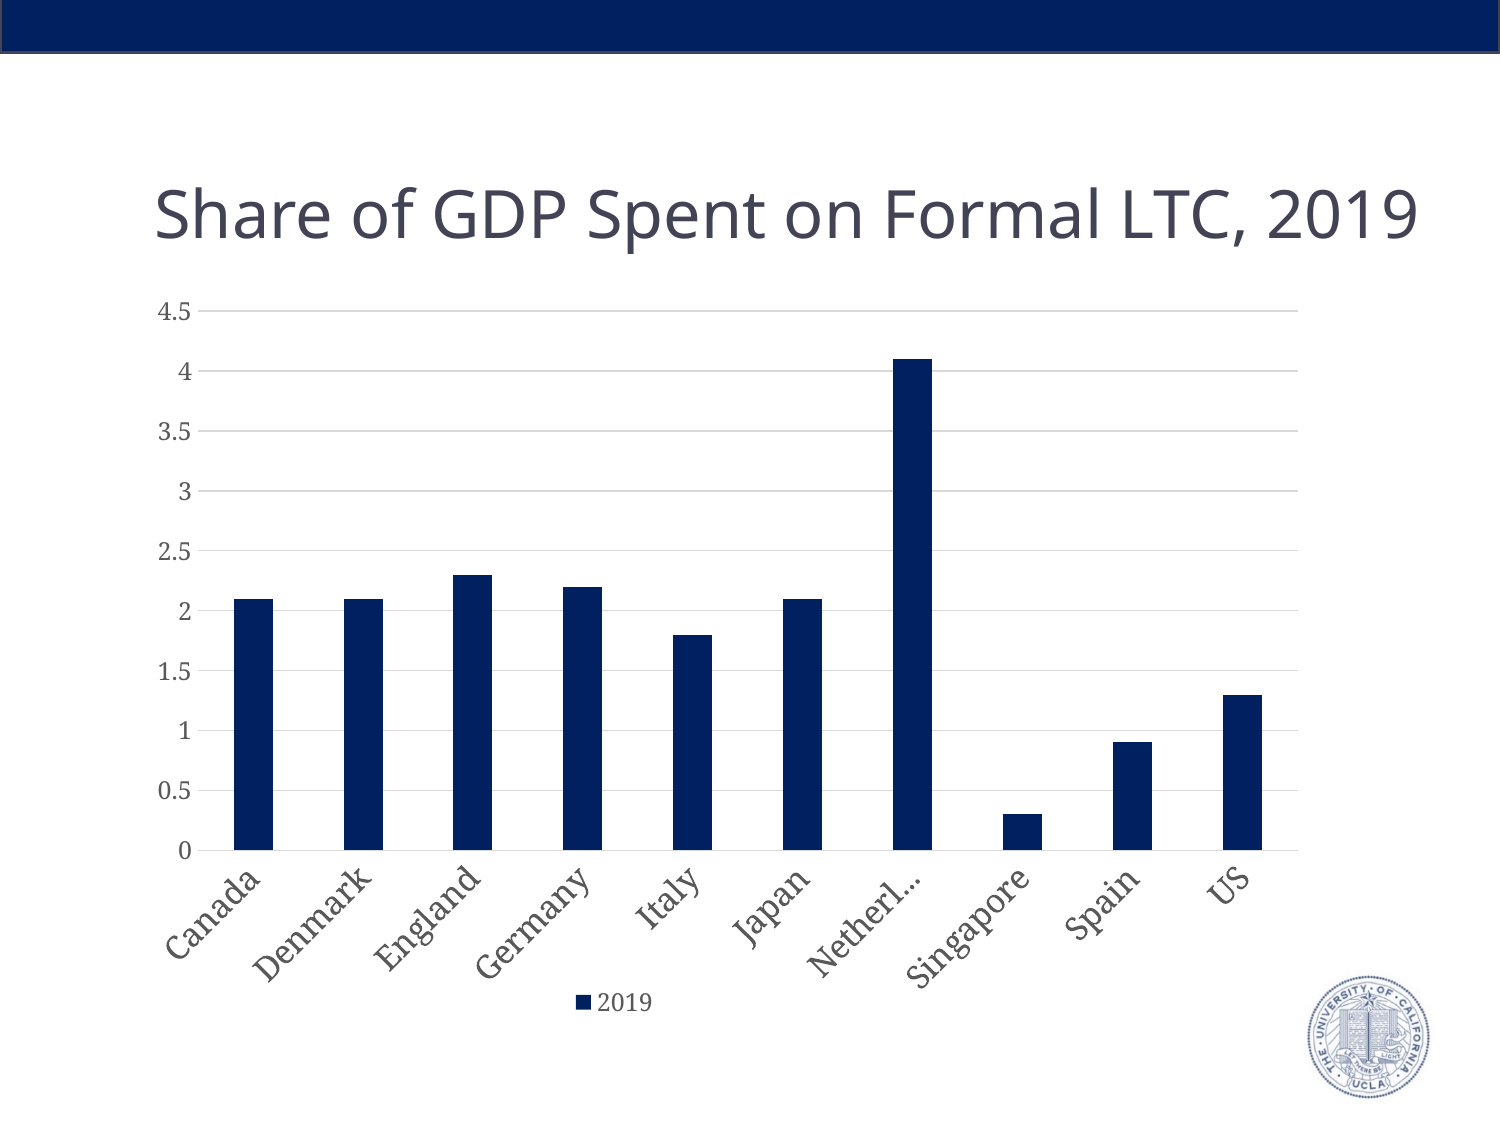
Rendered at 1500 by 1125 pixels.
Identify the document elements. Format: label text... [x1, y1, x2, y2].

picture [1237, 949, 1500, 1125]
title Share of GDP Spent on Formal LTC, 2019 [112, 124, 1463, 299]
text_box [0, 0, 1500, 54]
chart [112, 293, 1301, 1033]
